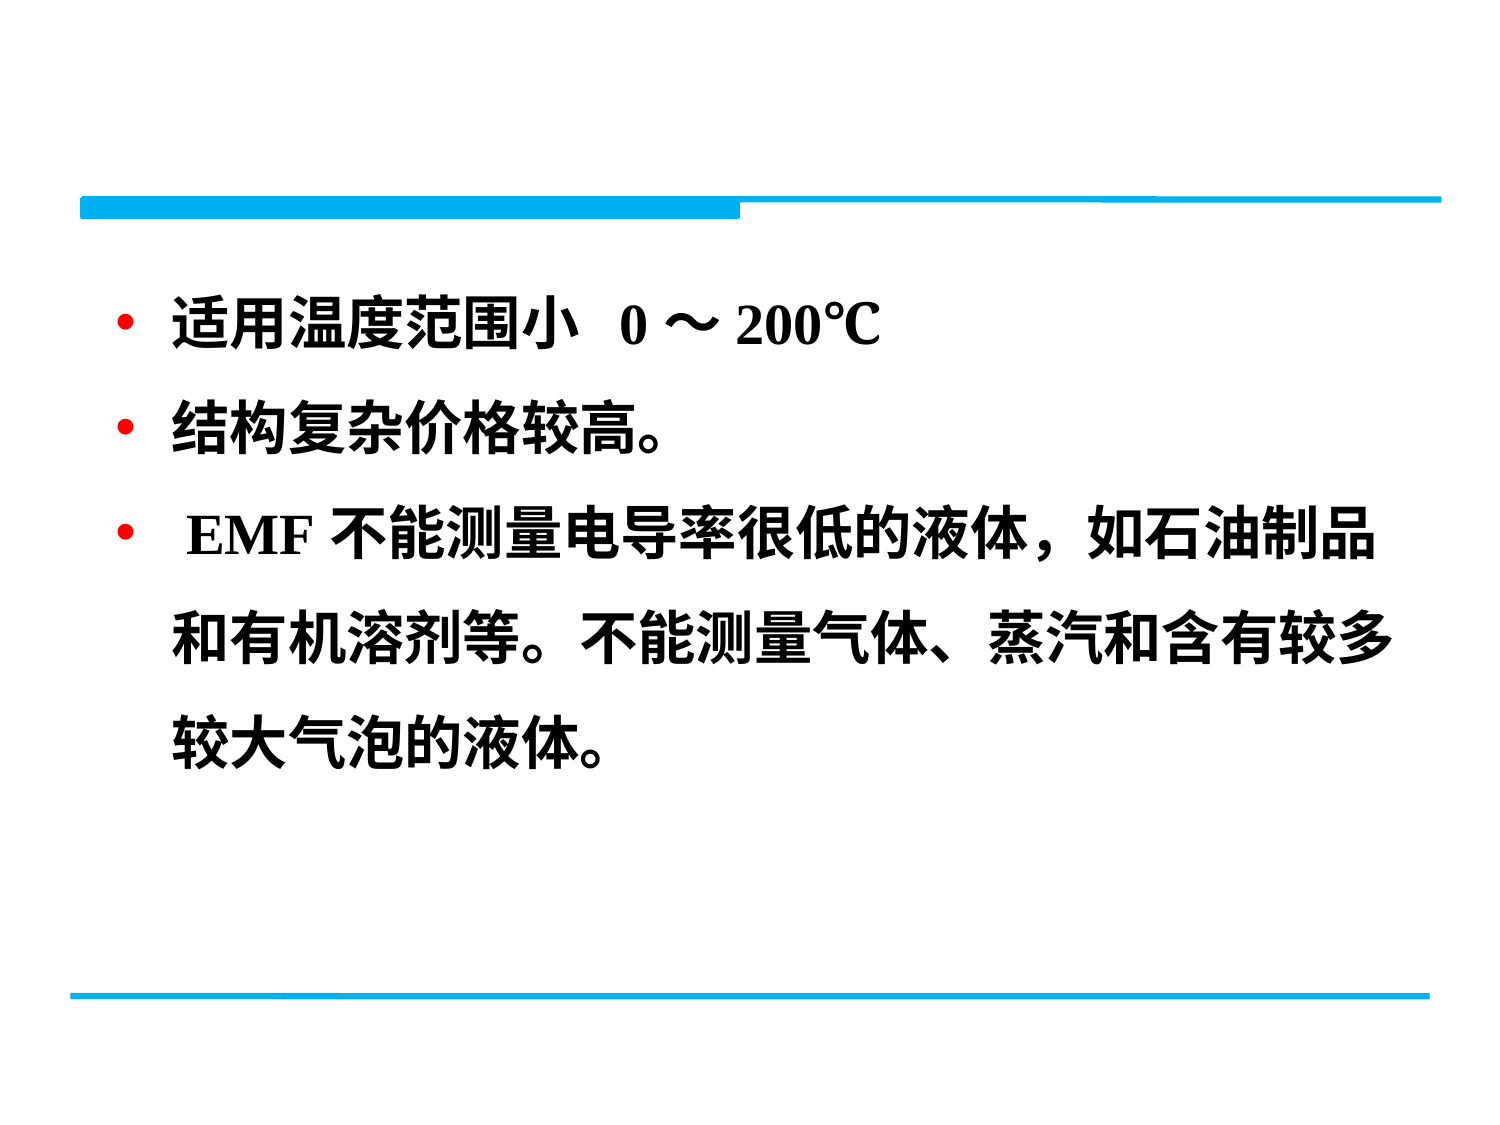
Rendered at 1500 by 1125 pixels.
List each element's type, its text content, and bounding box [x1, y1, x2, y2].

list 适用温度范围小 0～200℃ 结构复杂价格较高。 EMF不能测量电导率很低的液体，如石油制品和有机溶剂等。不能测量气体、蒸汽和含有较多较大气泡的液体。 [100, 243, 1424, 919]
